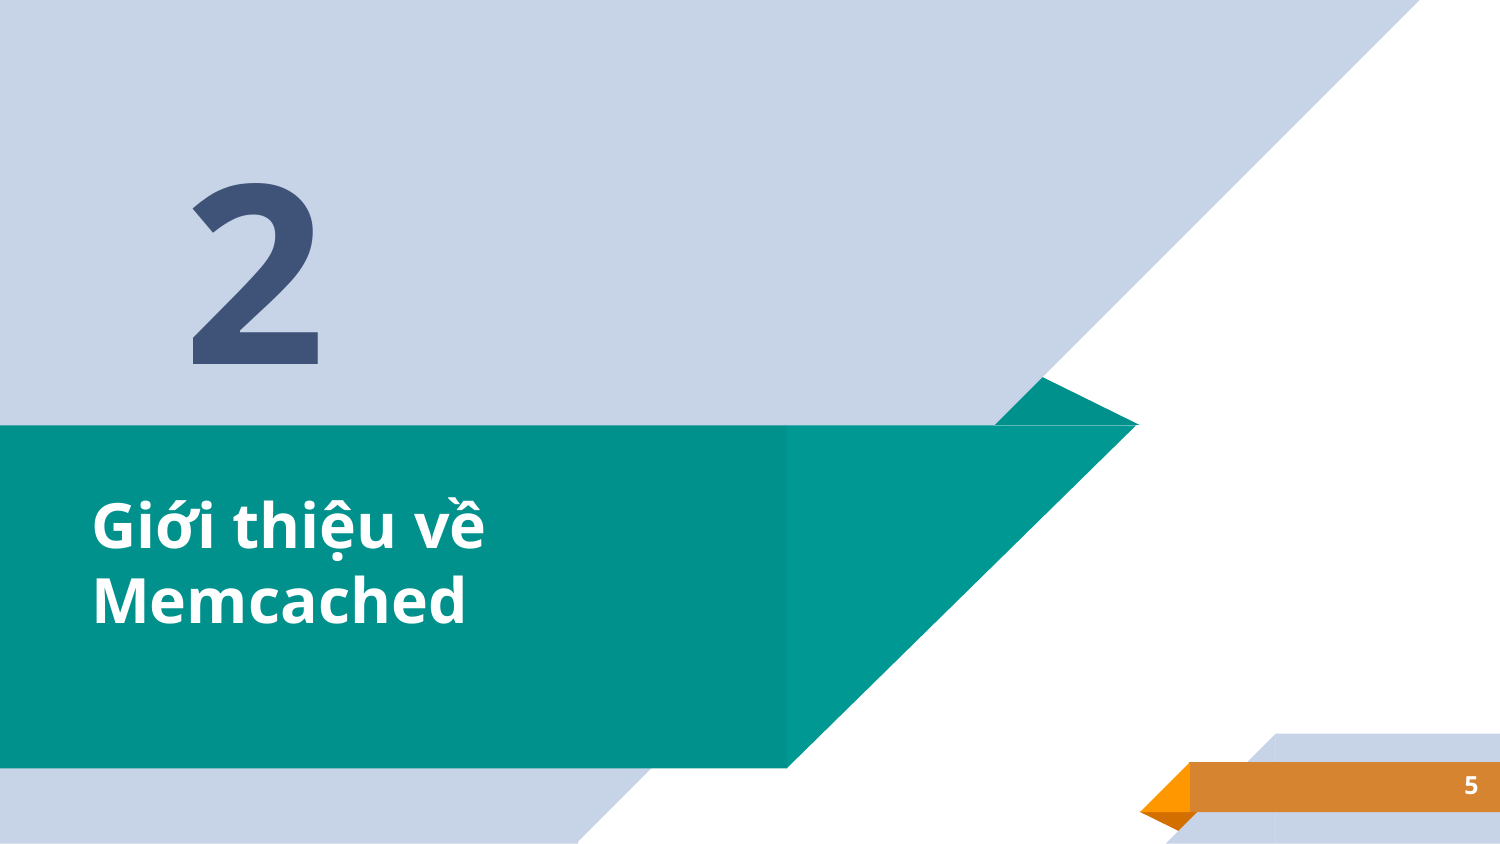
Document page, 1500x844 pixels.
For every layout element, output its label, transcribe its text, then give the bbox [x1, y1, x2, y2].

slide_number 5 [1249, 760, 1494, 813]
text_box 2 [76, 0, 434, 430]
title Giới thiệu về Memcached [76, 470, 882, 662]
